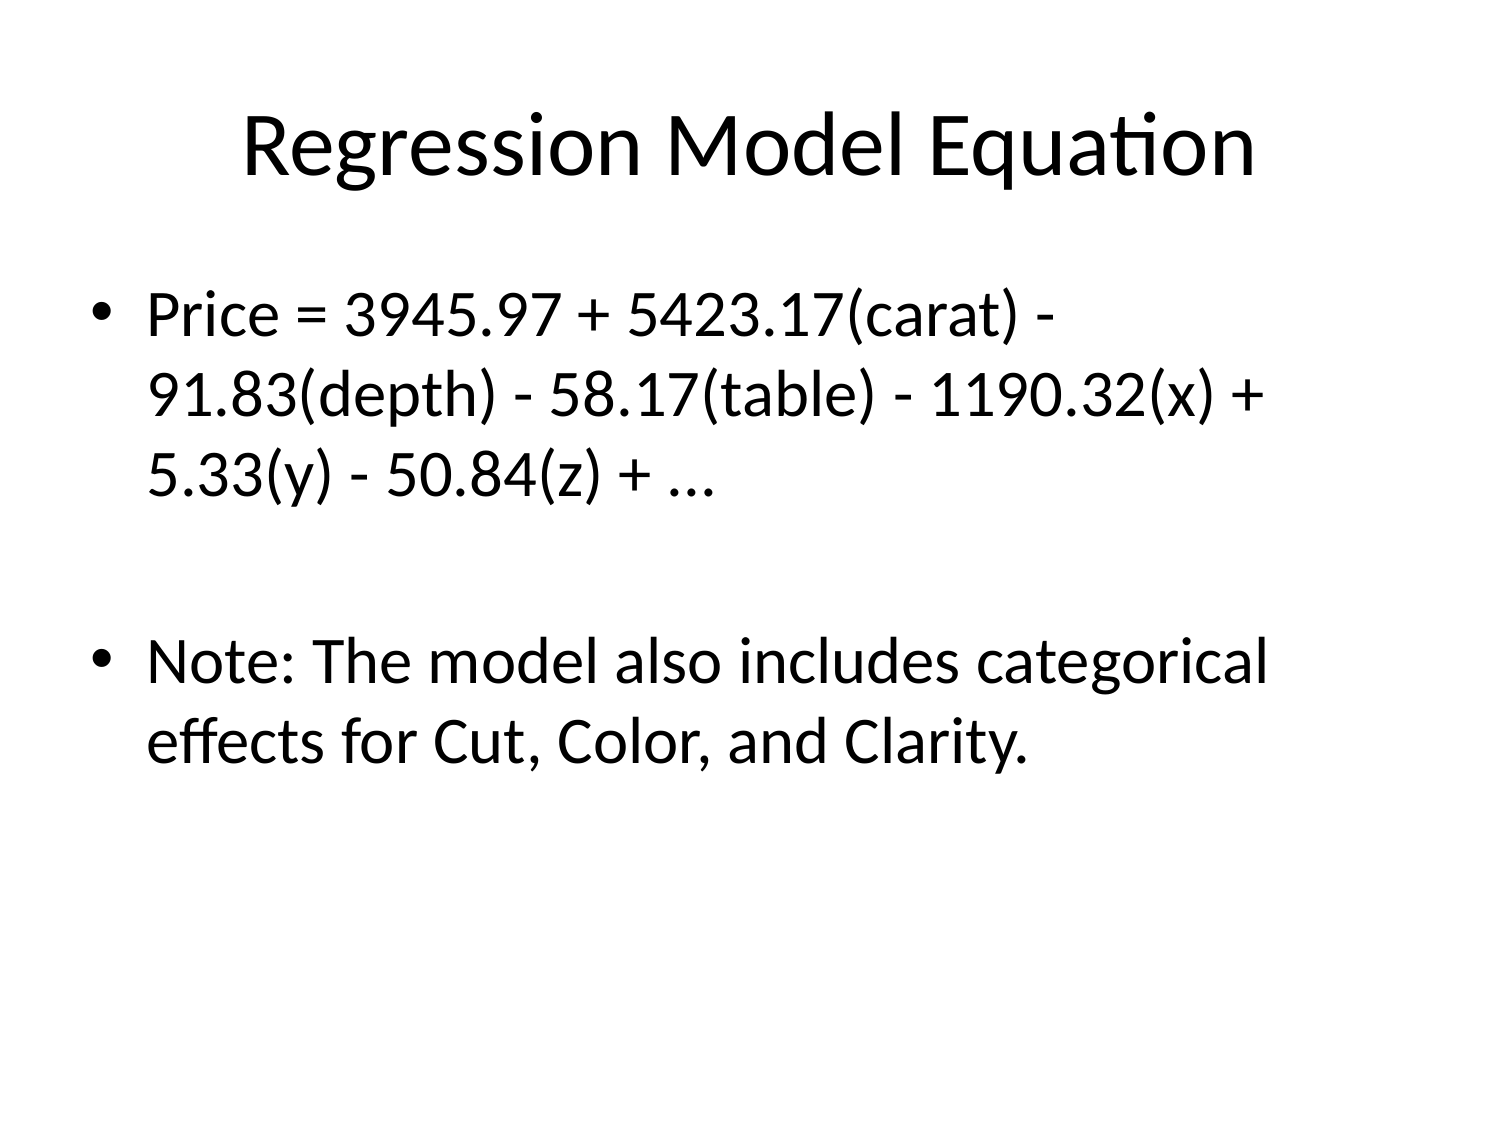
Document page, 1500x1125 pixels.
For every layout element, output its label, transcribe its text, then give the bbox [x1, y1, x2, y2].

title Regression Model Equation [75, 45, 1425, 233]
list Price = 3945.97 + 5423.17(carat) - 91.83(depth) - 58.17(table) - 1190.32(x) + 5.33(y) - 50.84(z) + ... Note: The model also includes categorical effects for Cut, Color, and Clarity. [75, 262, 1425, 1005]
